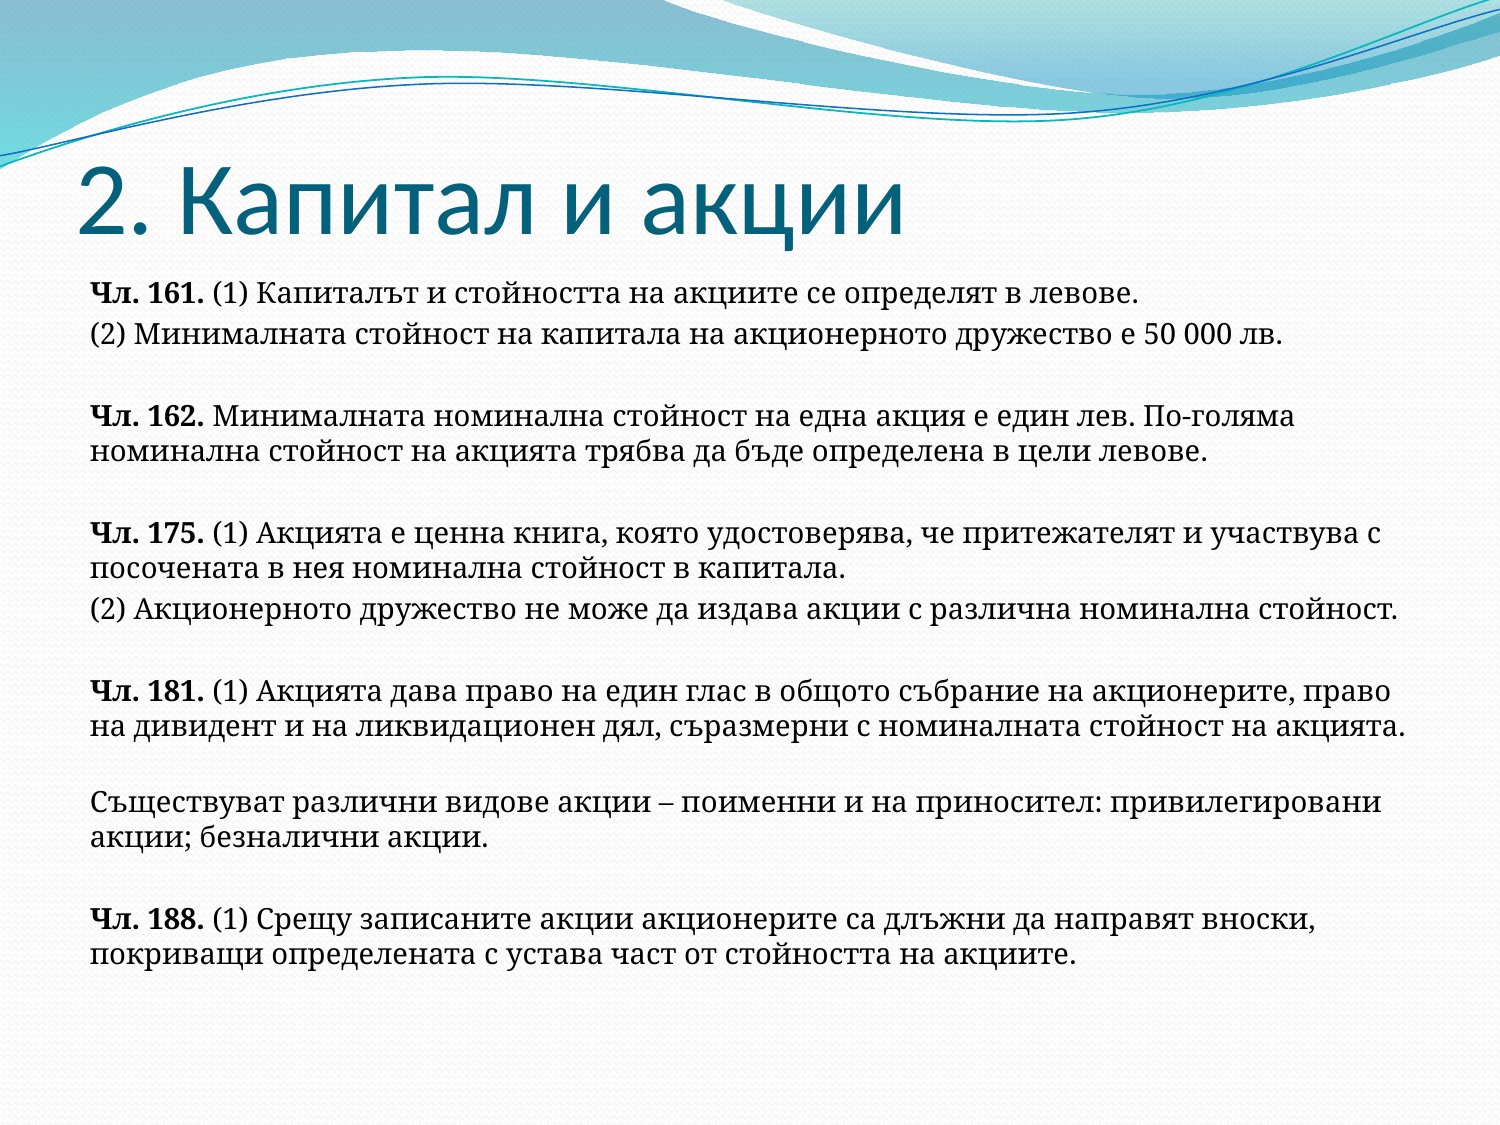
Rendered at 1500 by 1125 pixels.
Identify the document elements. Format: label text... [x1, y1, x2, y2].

list Чл. 161. (1) Капиталът и стойността на акциите се определят в левове. (2) Минималната стойност на капитала на акционерното дружество е 50 000 лв. Чл. 162. Минималната номинална стойност на една акция е един лев. По-голяма номинална стойност на акцията трябва да бъде определена в цели левове. Чл. 175. (1) Акцията е ценна книга, която удостоверява, че притежателят и участвува с посочената в нея номинална стойност в капитала. (2) Акционерното дружество не може да издава акции с различна номинална стойност. Чл. 181. (1) Акцията дава право на един глас в общото събрание на акционерите, право на дивидент и на ликвидационен дял, съразмерни с номиналната стойност на акцията. Съществуват различни видове акции – поименни и на приносител: привилегировани акции; безналични акции. Чл. 188. (1) Срещу записаните акции акционерите са длъжни да направят вноски, покриващи определената с устава част от стойността на акциите. [75, 267, 1425, 1038]
title 2. Капитал и акции [75, 115, 1425, 256]
